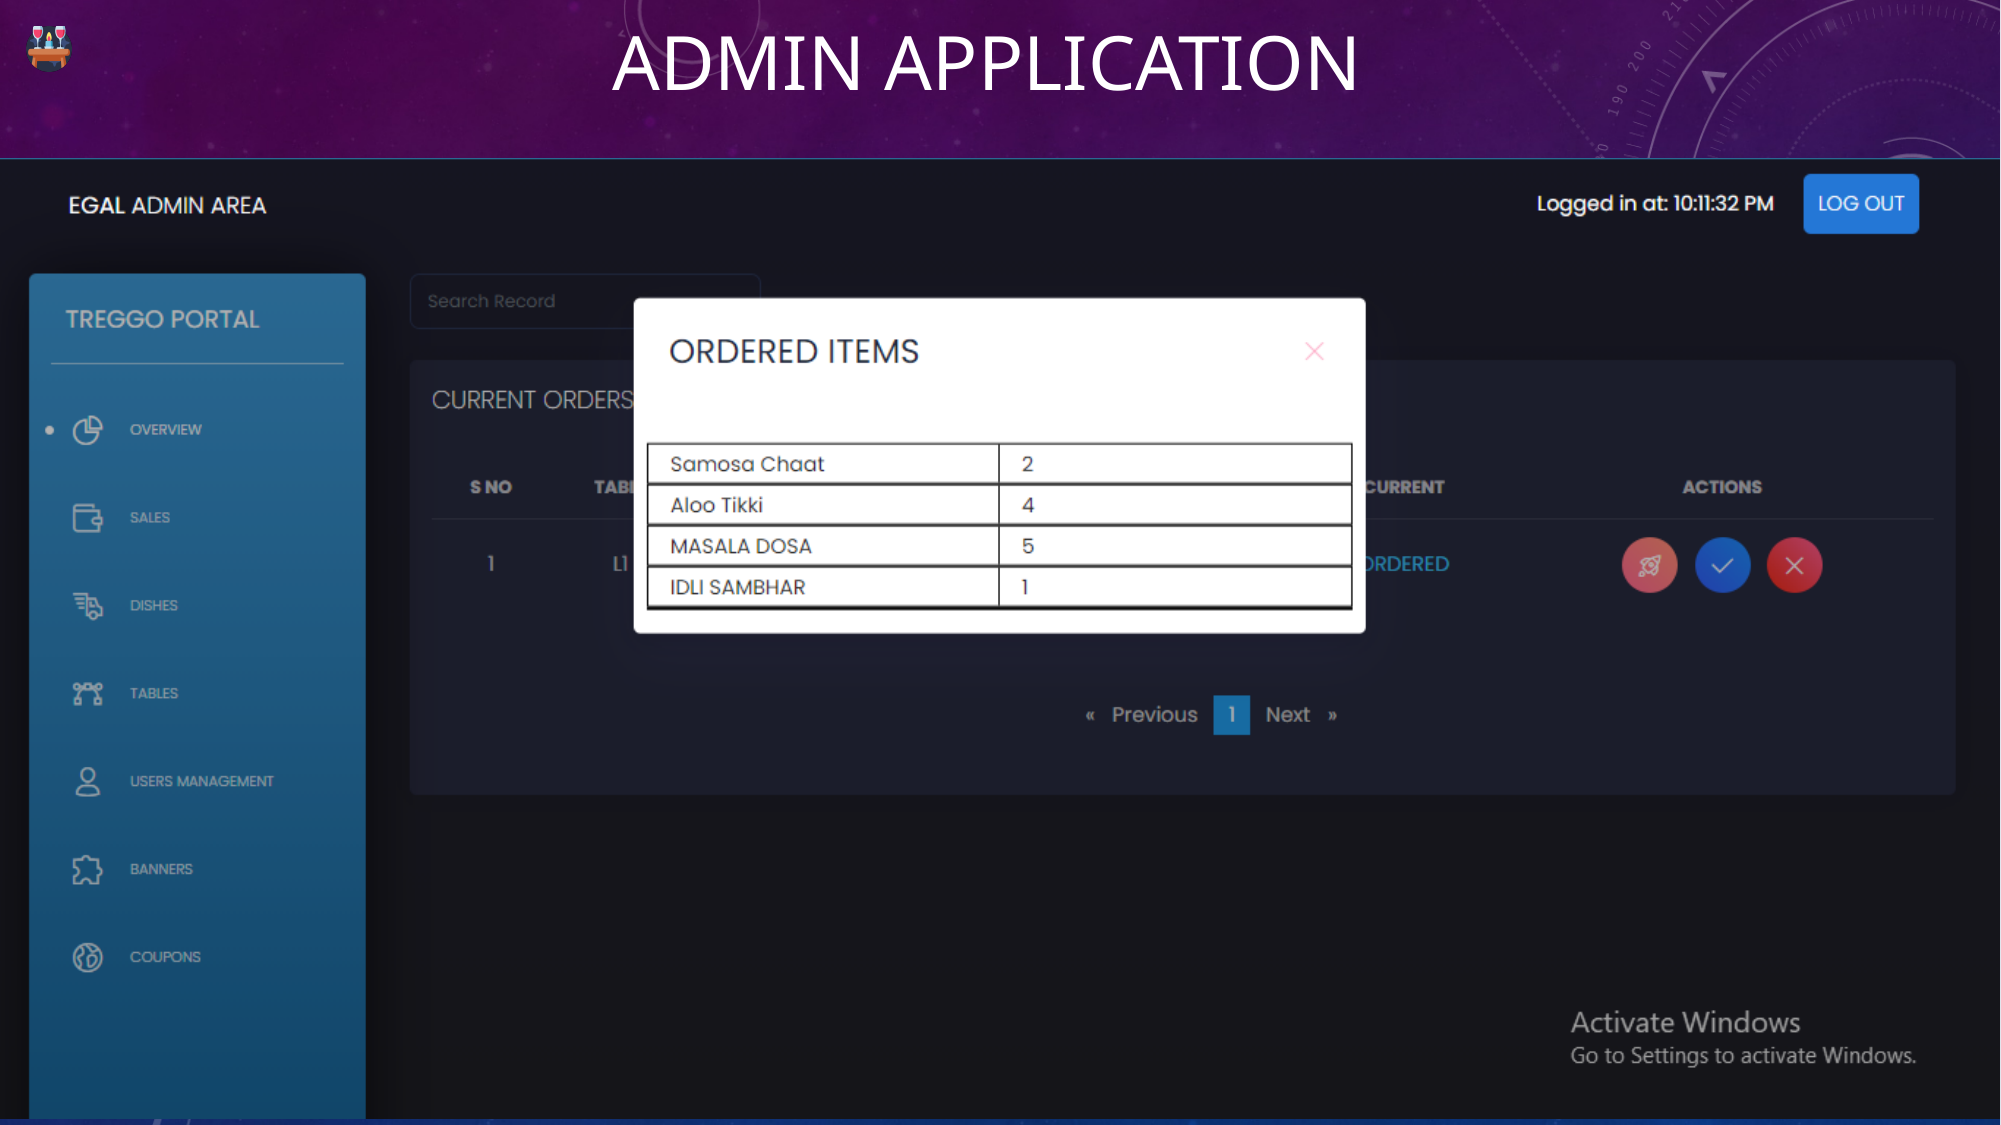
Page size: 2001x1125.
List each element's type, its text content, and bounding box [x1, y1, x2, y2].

picture [0, 0, 2001, 1125]
title ADMIN APPLICATION [155, 2, 1818, 120]
